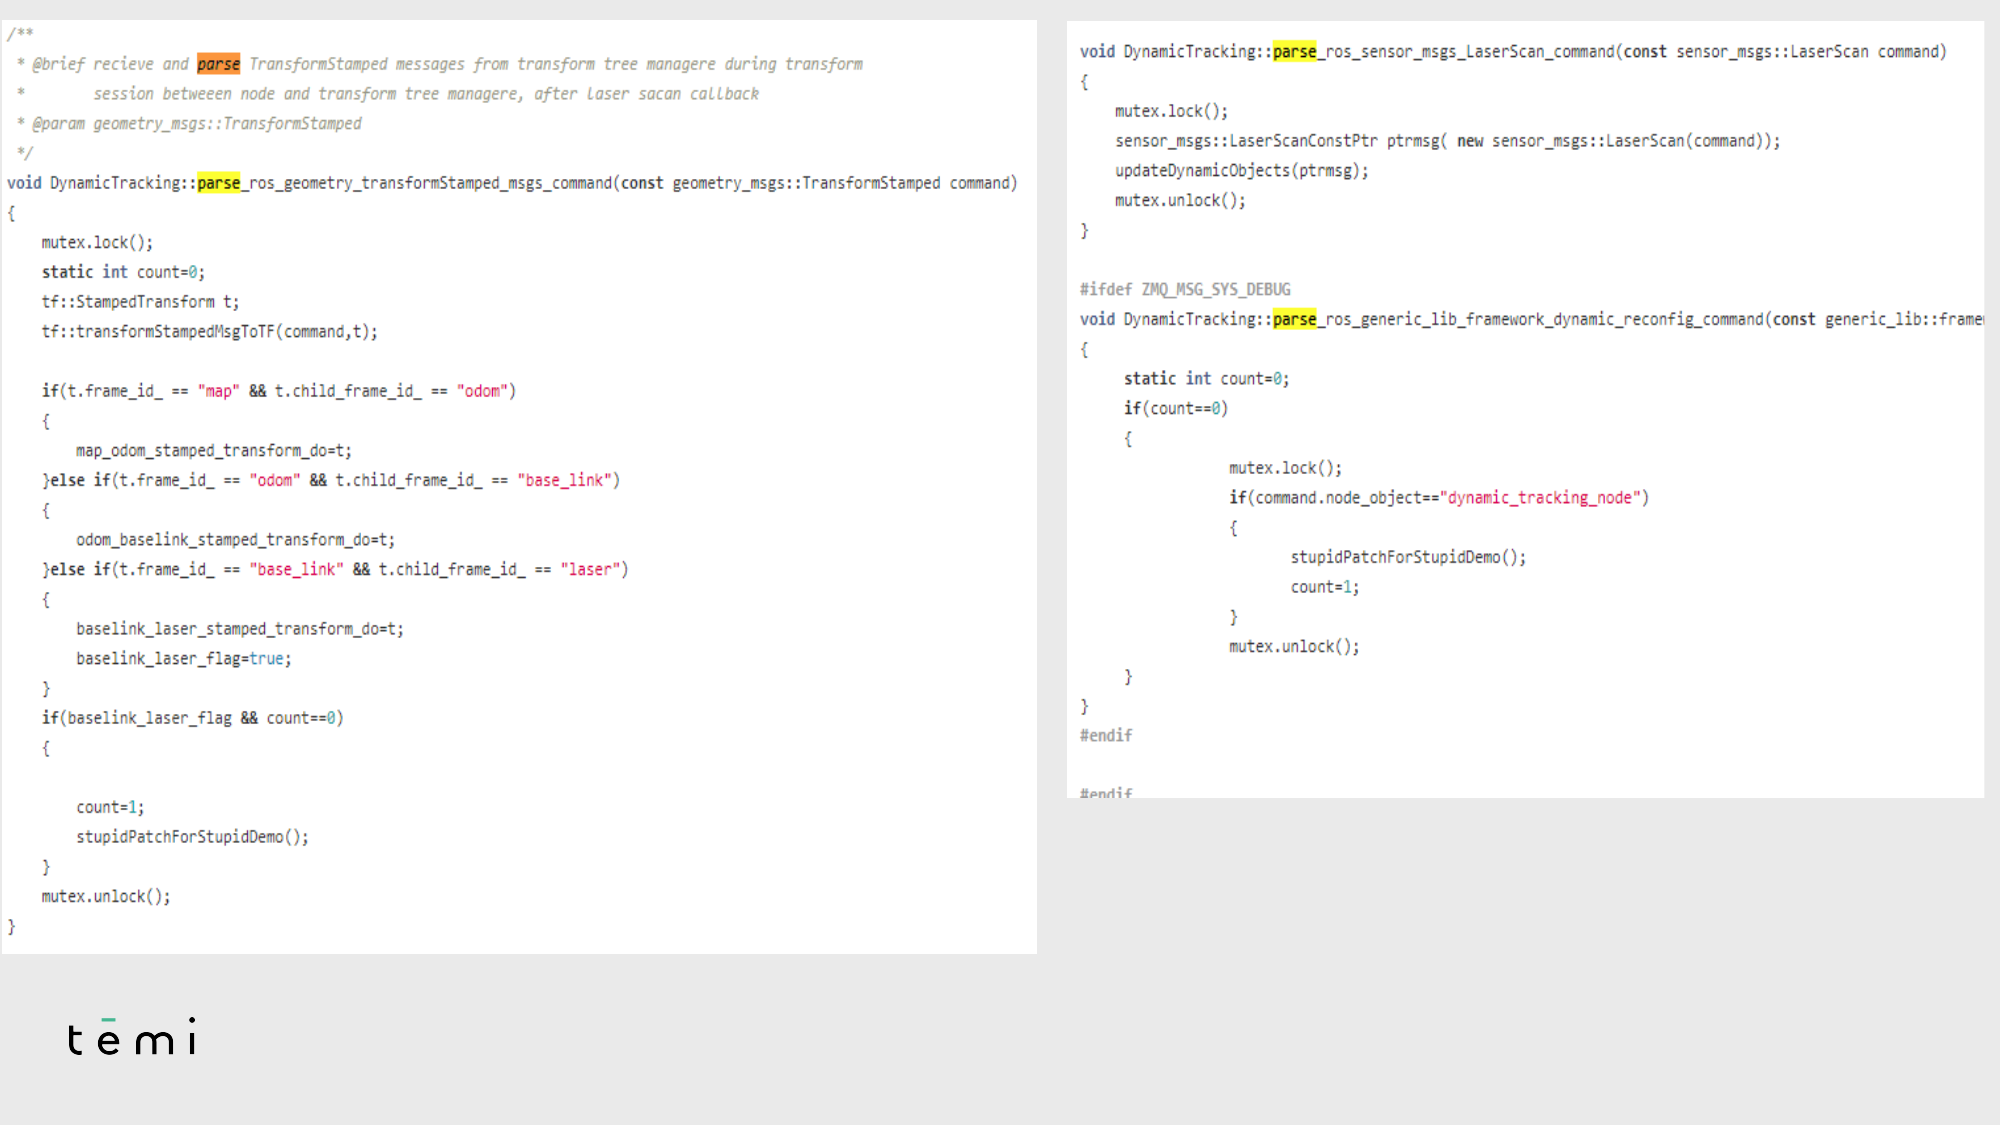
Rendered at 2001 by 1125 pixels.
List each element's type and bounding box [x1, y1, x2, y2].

picture [0, 20, 1985, 954]
picture [69, 1017, 195, 1055]
